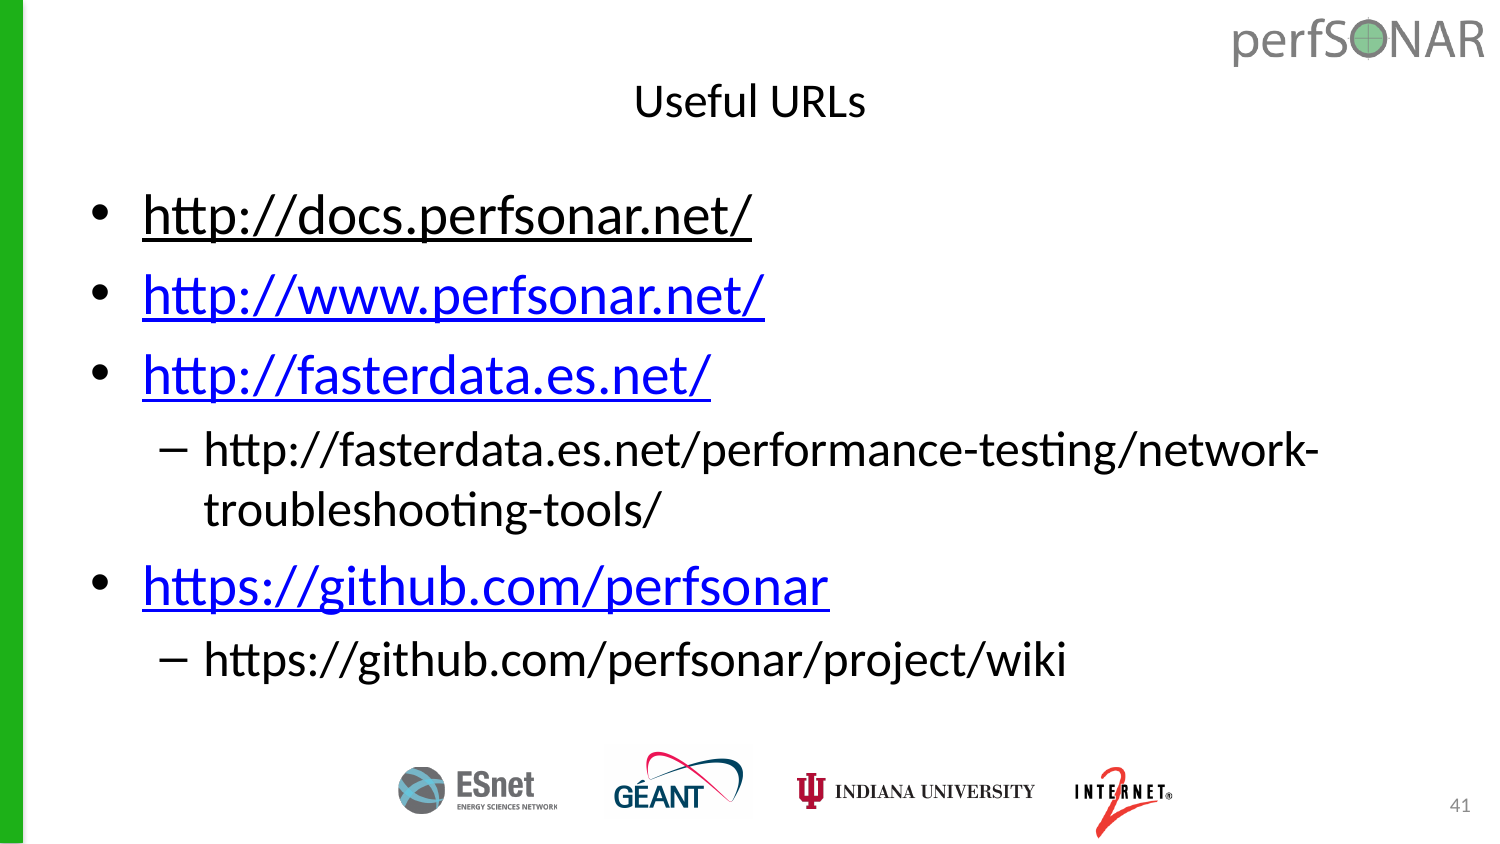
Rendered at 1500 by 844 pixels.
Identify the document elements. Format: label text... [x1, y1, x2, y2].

slide_number 41 [1425, 781, 1486, 827]
picture [797, 773, 1035, 809]
list http://docs.perfsonar.net/ http://www.perfsonar.net/ http://fasterdata.es.net/ http://fasterdata.es.net/performance-testing/network-troubleshooting-tools/ https://github.com/perfsonar https://github.com/perfsonar/project/wiki [75, 169, 1425, 698]
picture [604, 744, 753, 819]
title Useful URLs [75, 61, 1425, 136]
picture [1072, 765, 1175, 840]
